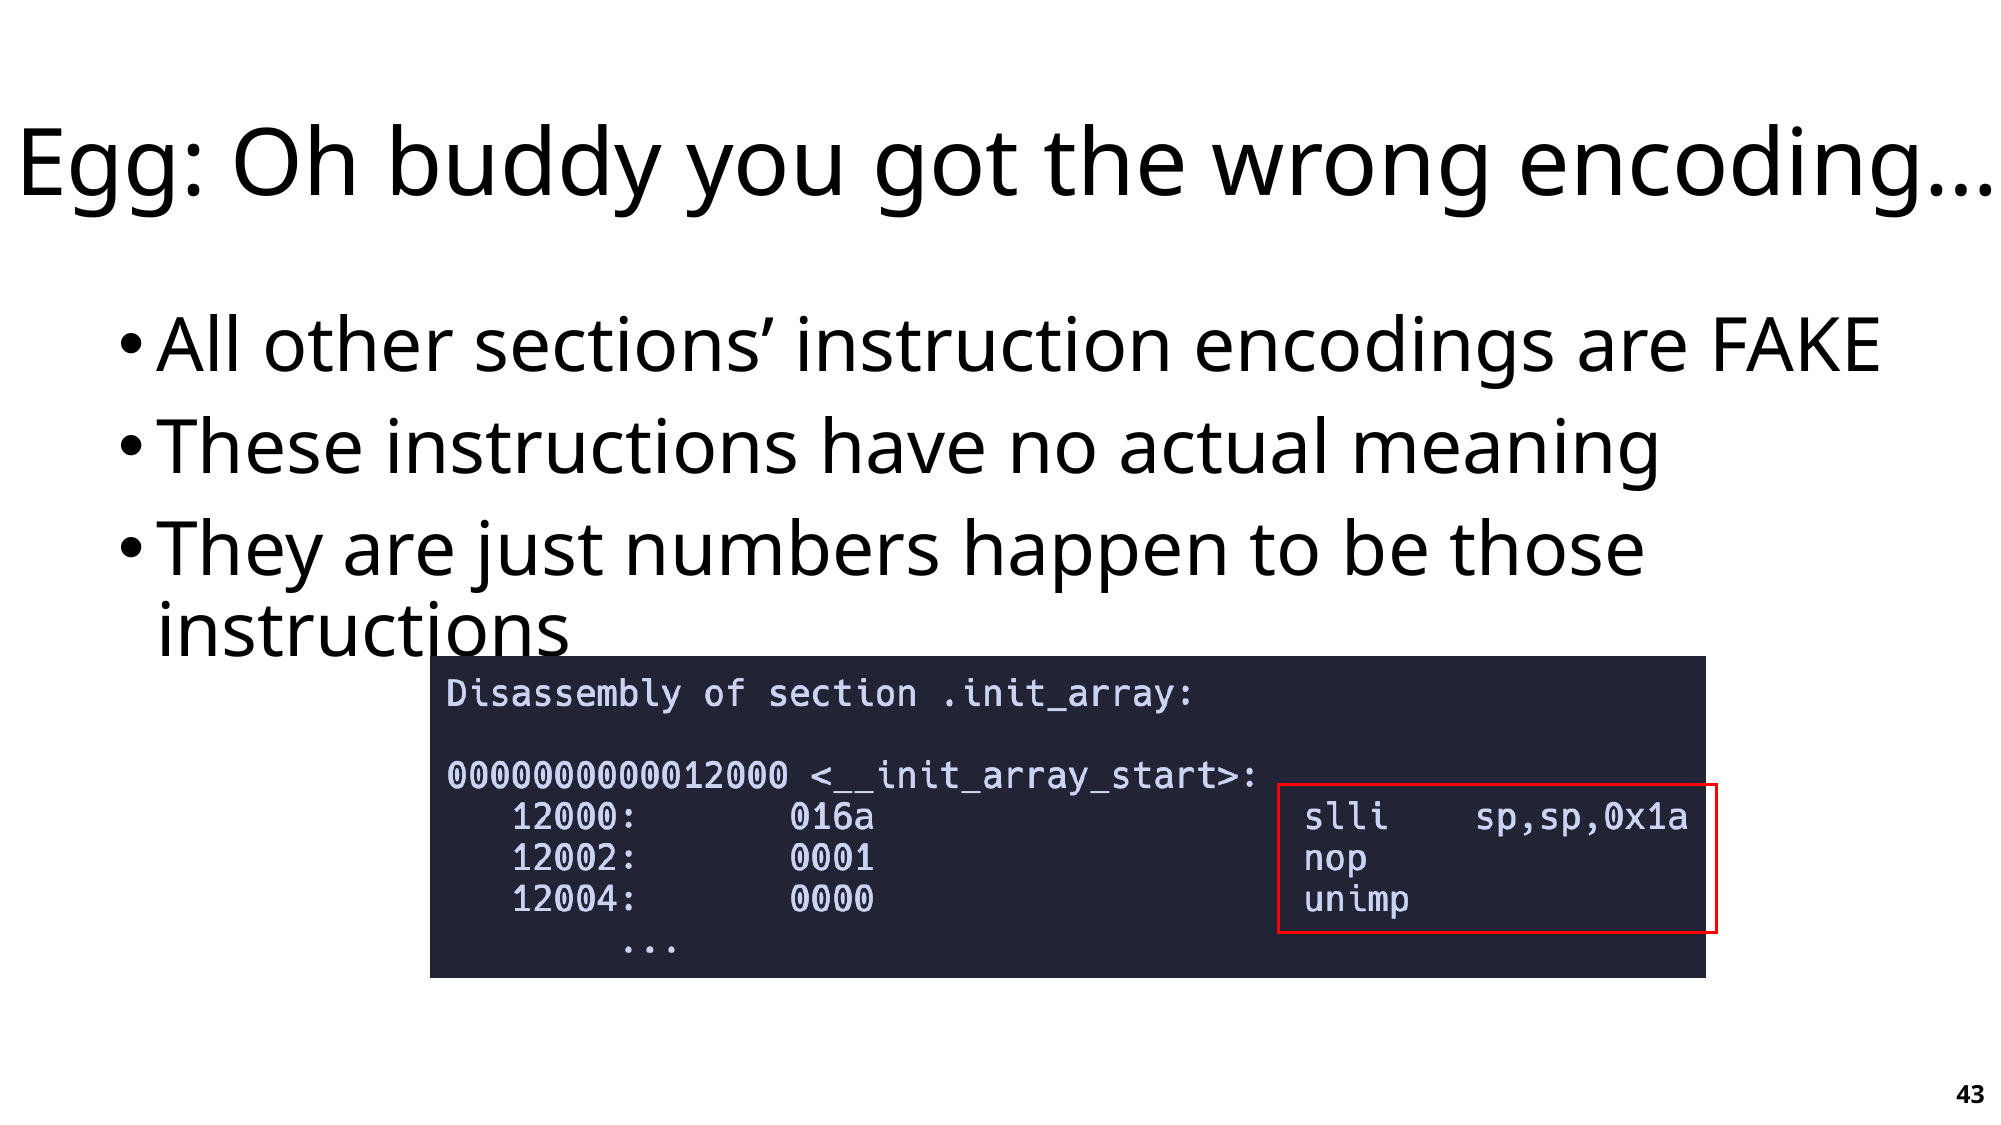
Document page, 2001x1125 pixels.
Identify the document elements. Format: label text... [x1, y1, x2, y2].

list All other sections’ instruction encodings are FAKE These instructions have no actual meaning They are just numbers happen to be those instructions [103, 299, 1930, 1014]
picture [430, 655, 1707, 978]
text_box [1707, 783, 1718, 934]
slide_number 43 [1550, 1065, 2000, 1125]
title Egg: Oh buddy you got the wrong encoding… [0, 56, 2000, 274]
